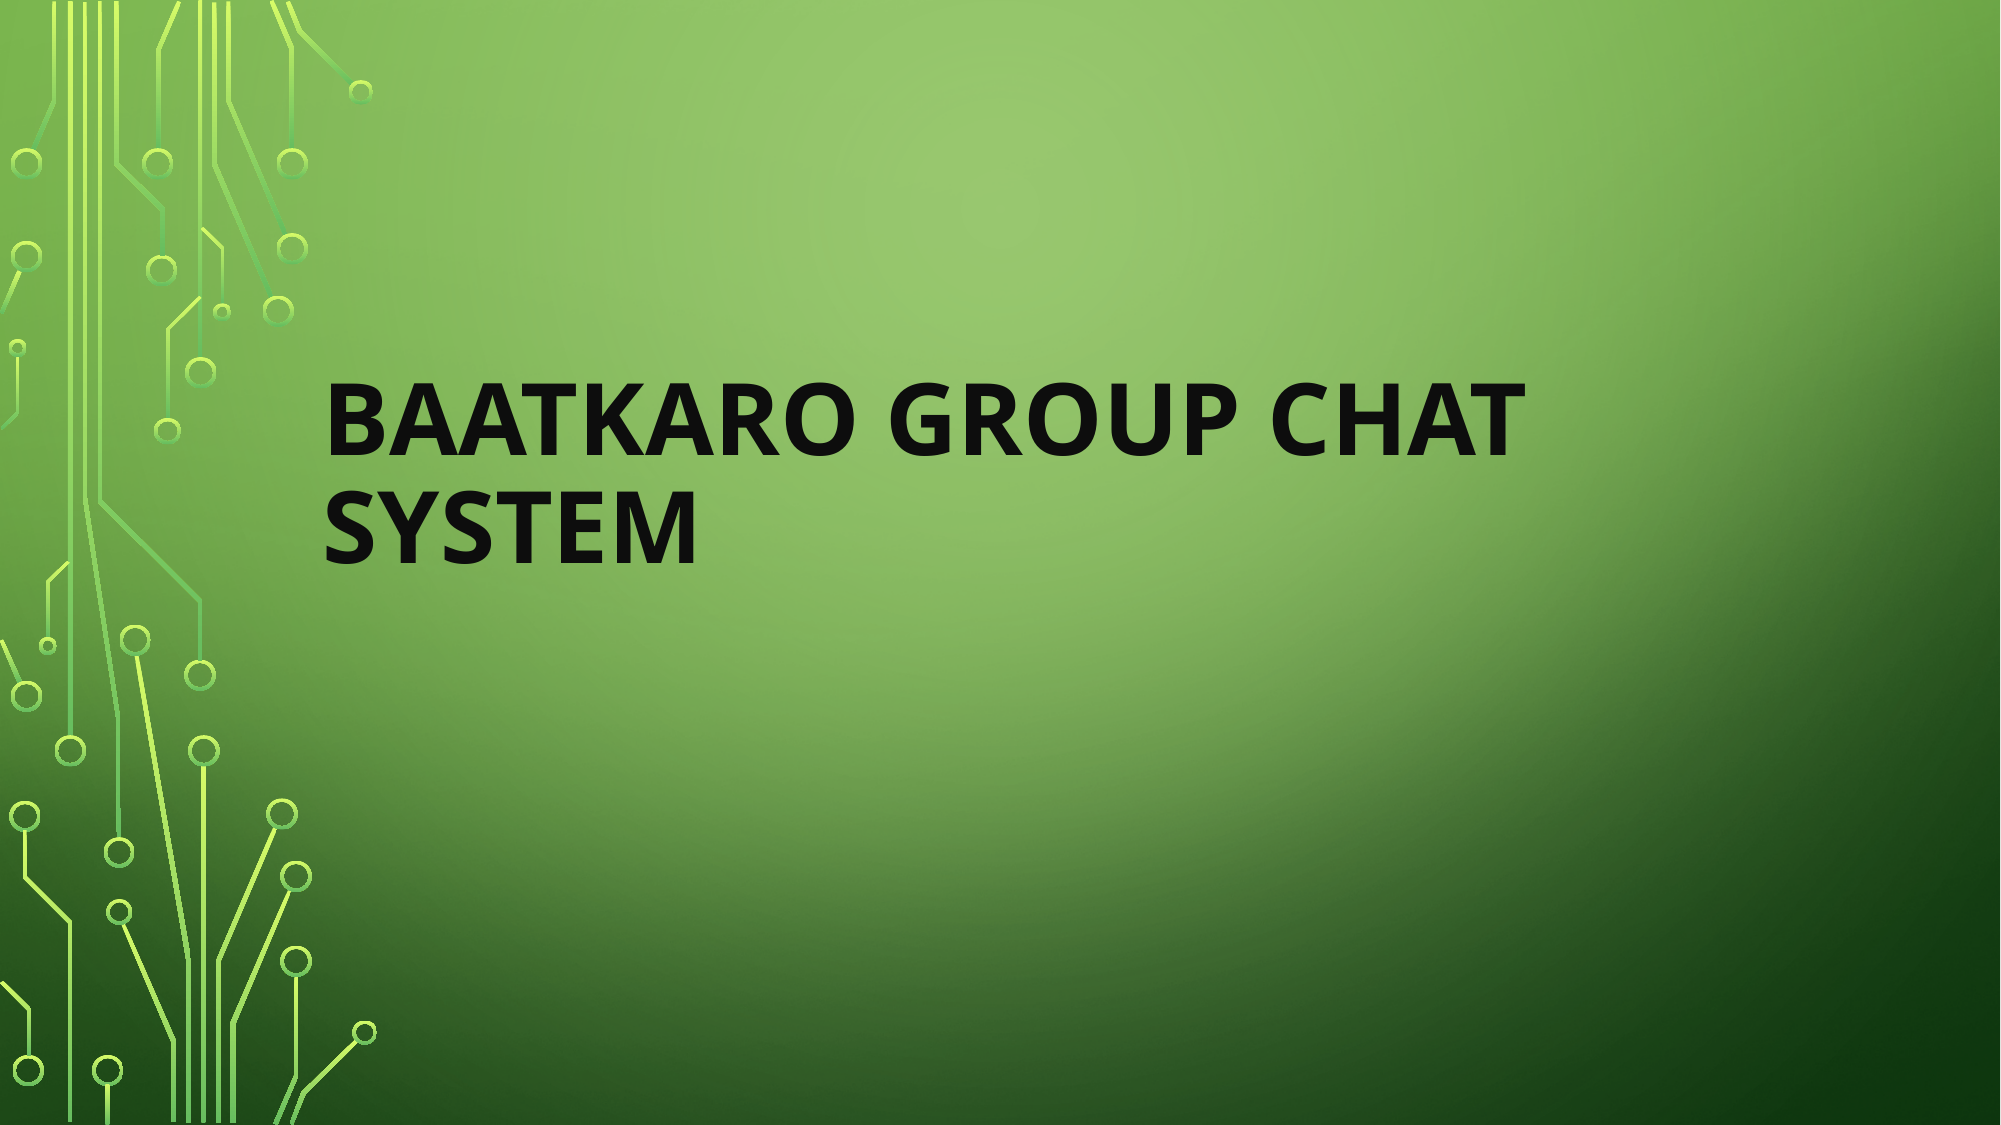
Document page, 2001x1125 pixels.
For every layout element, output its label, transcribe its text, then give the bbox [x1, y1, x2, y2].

title BaatKaro Group Chat System [307, 184, 1750, 713]
